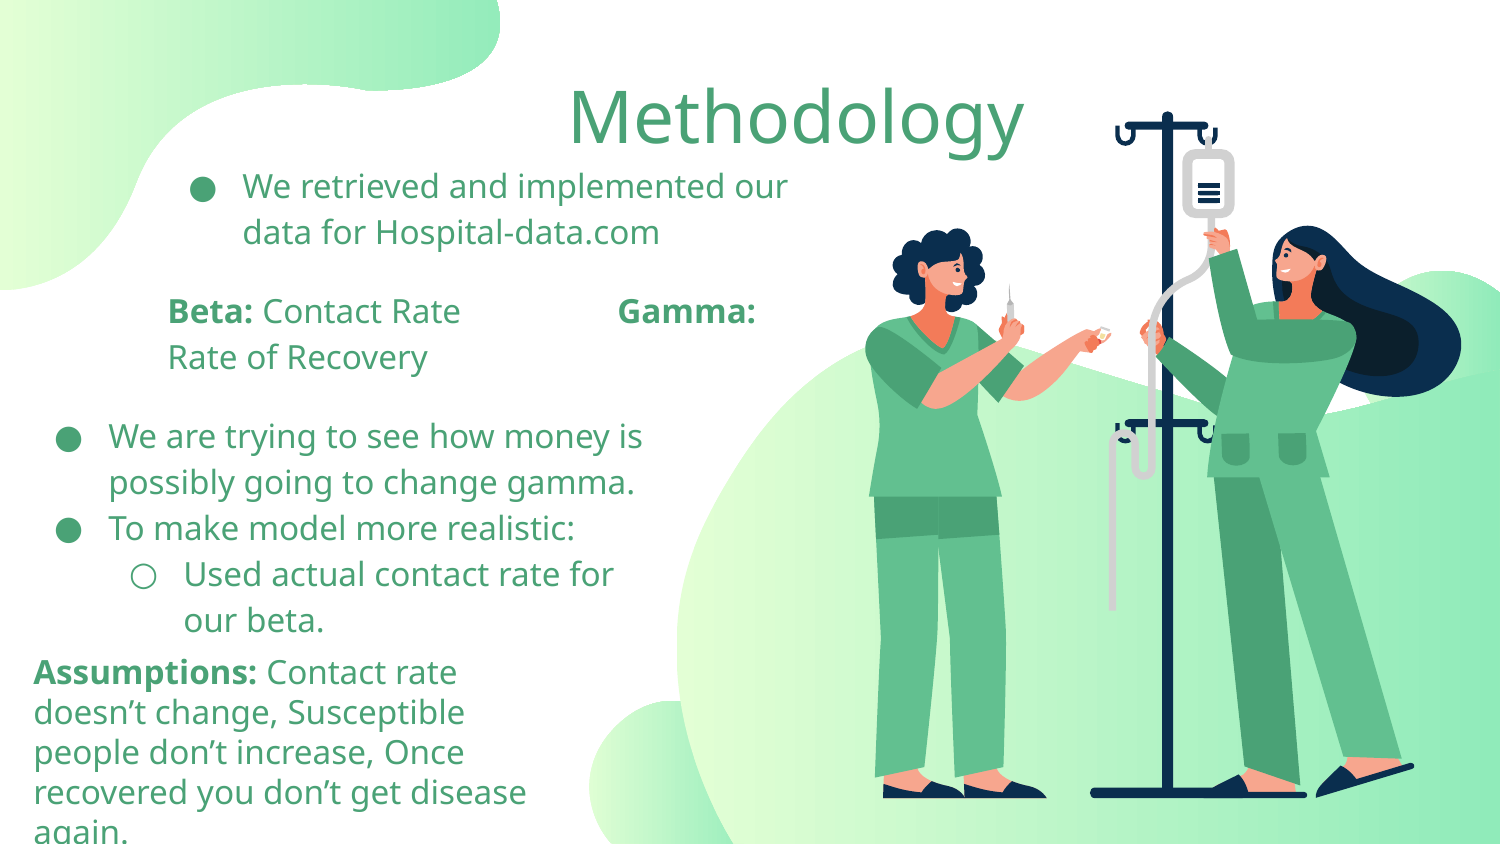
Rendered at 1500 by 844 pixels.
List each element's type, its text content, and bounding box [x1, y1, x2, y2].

title Methodology [538, 25, 1054, 174]
list We retrieved and implemented our data for Hospital-data.com Beta: Contact Rate Gamma: Rate of Recovery [152, 144, 842, 316]
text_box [860, 110, 1466, 799]
text_box Assumptions: Contact rate doesn’t change, Susceptible people don’t increase, Once recovered you don’t get disease again. [18, 636, 580, 823]
text_box We are trying to see how money is possibly going to change gamma. To make model more realistic: Used actual contact rate for our beta. [18, 394, 671, 648]
